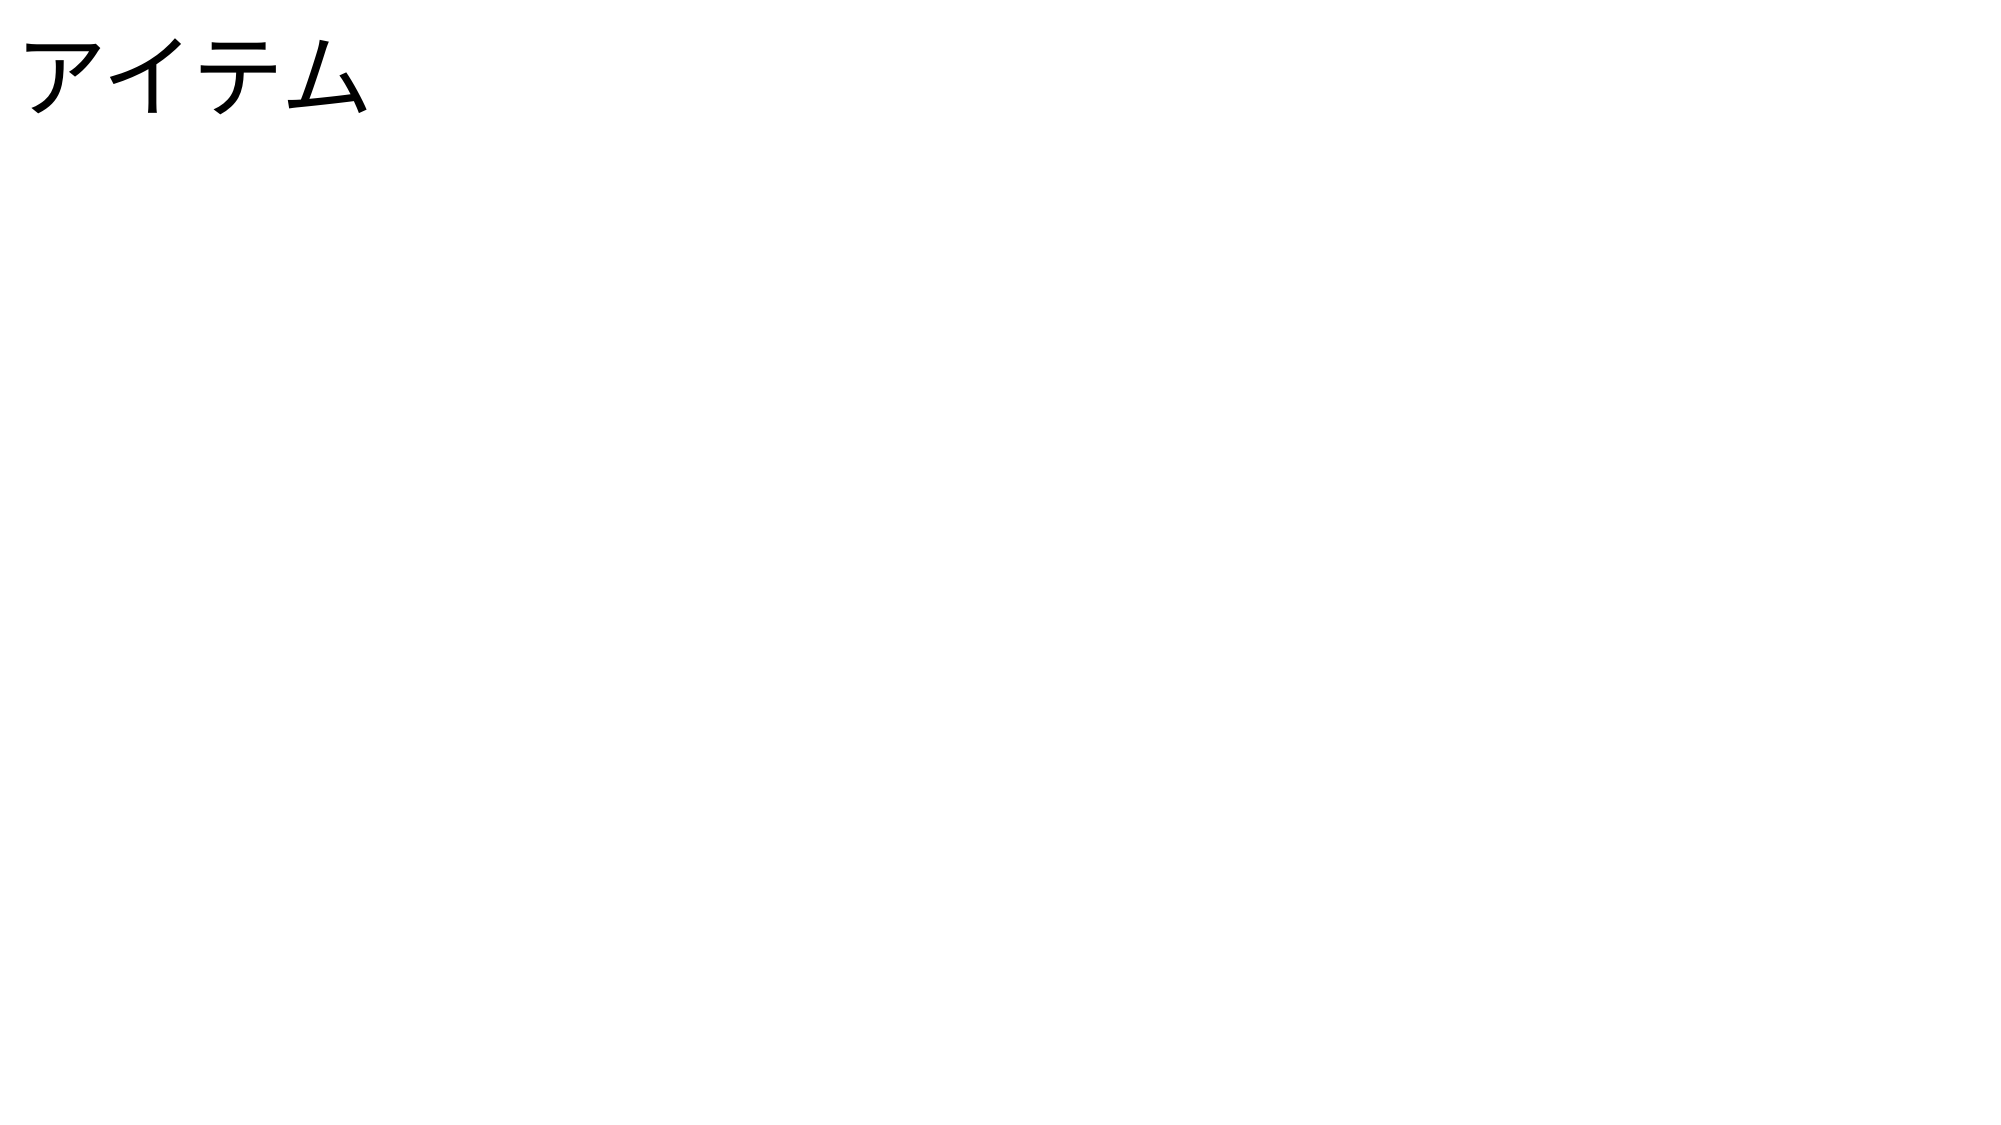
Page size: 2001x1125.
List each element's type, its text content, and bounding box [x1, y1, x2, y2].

title アイテム [0, 0, 418, 162]
